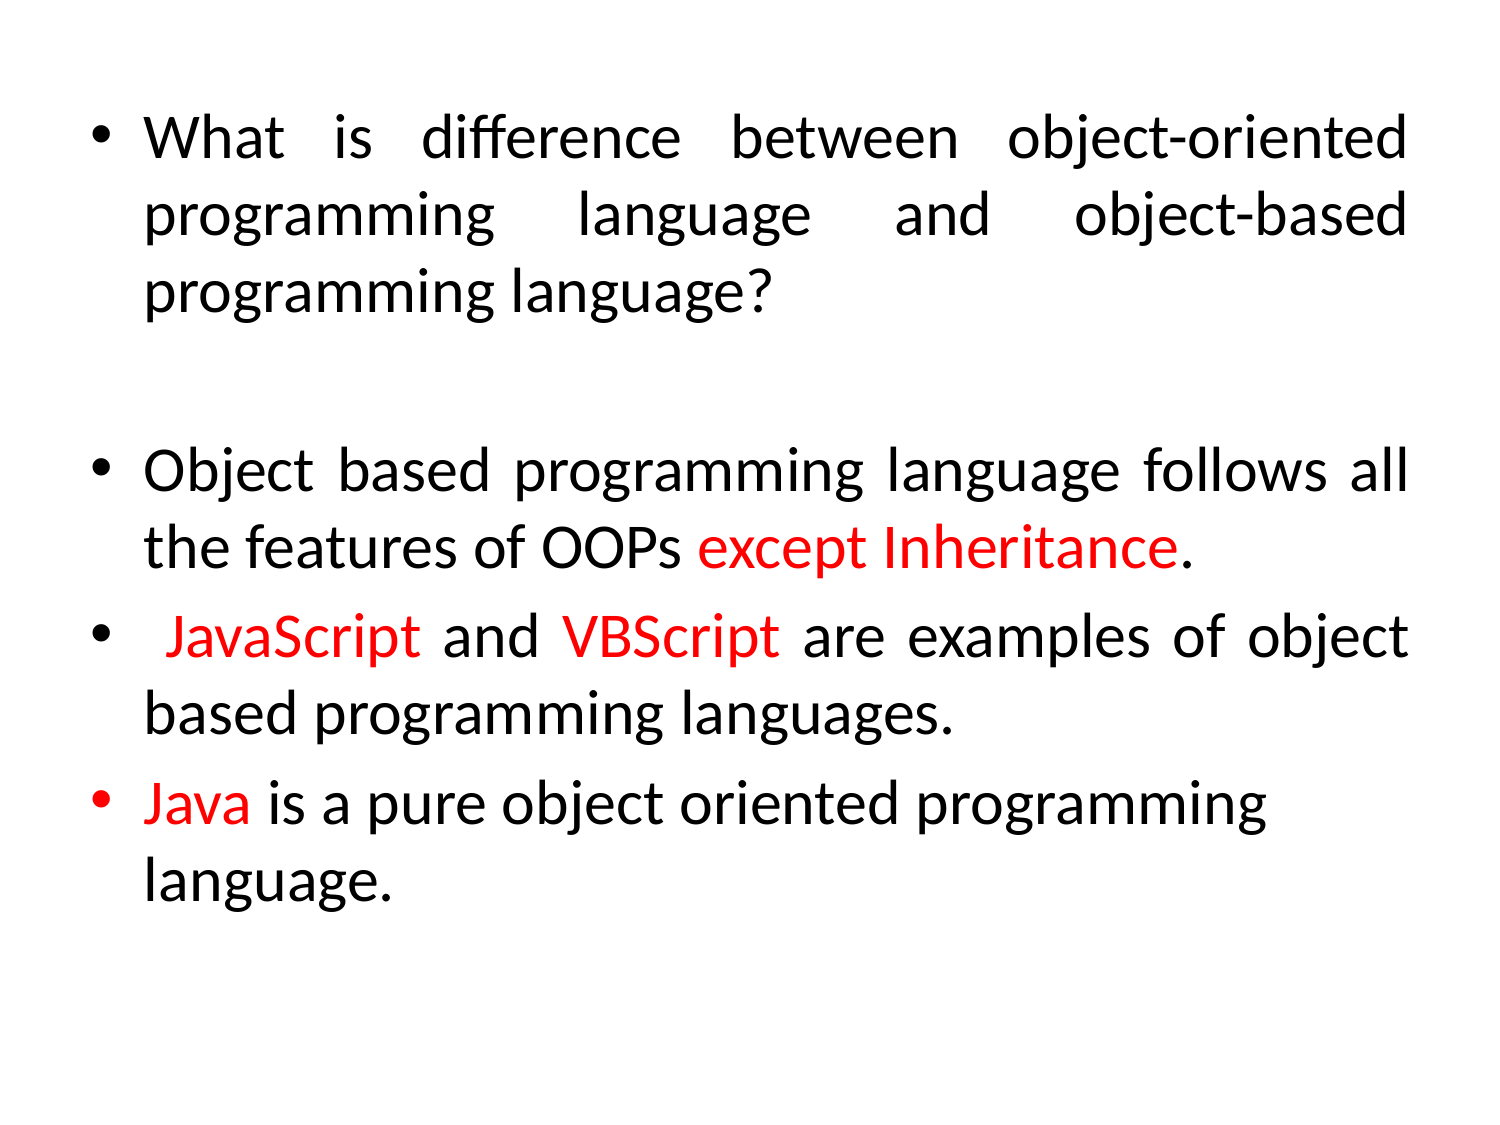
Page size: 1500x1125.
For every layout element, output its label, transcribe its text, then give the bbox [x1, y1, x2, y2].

list What is difference between object-oriented programming language and object-based programming language? Object based programming language follows all the features of OOPs except Inheritance. JavaScript and VBScript are examples of object based programming languages. Java is a pure object oriented programming language. [75, 87, 1425, 1005]
